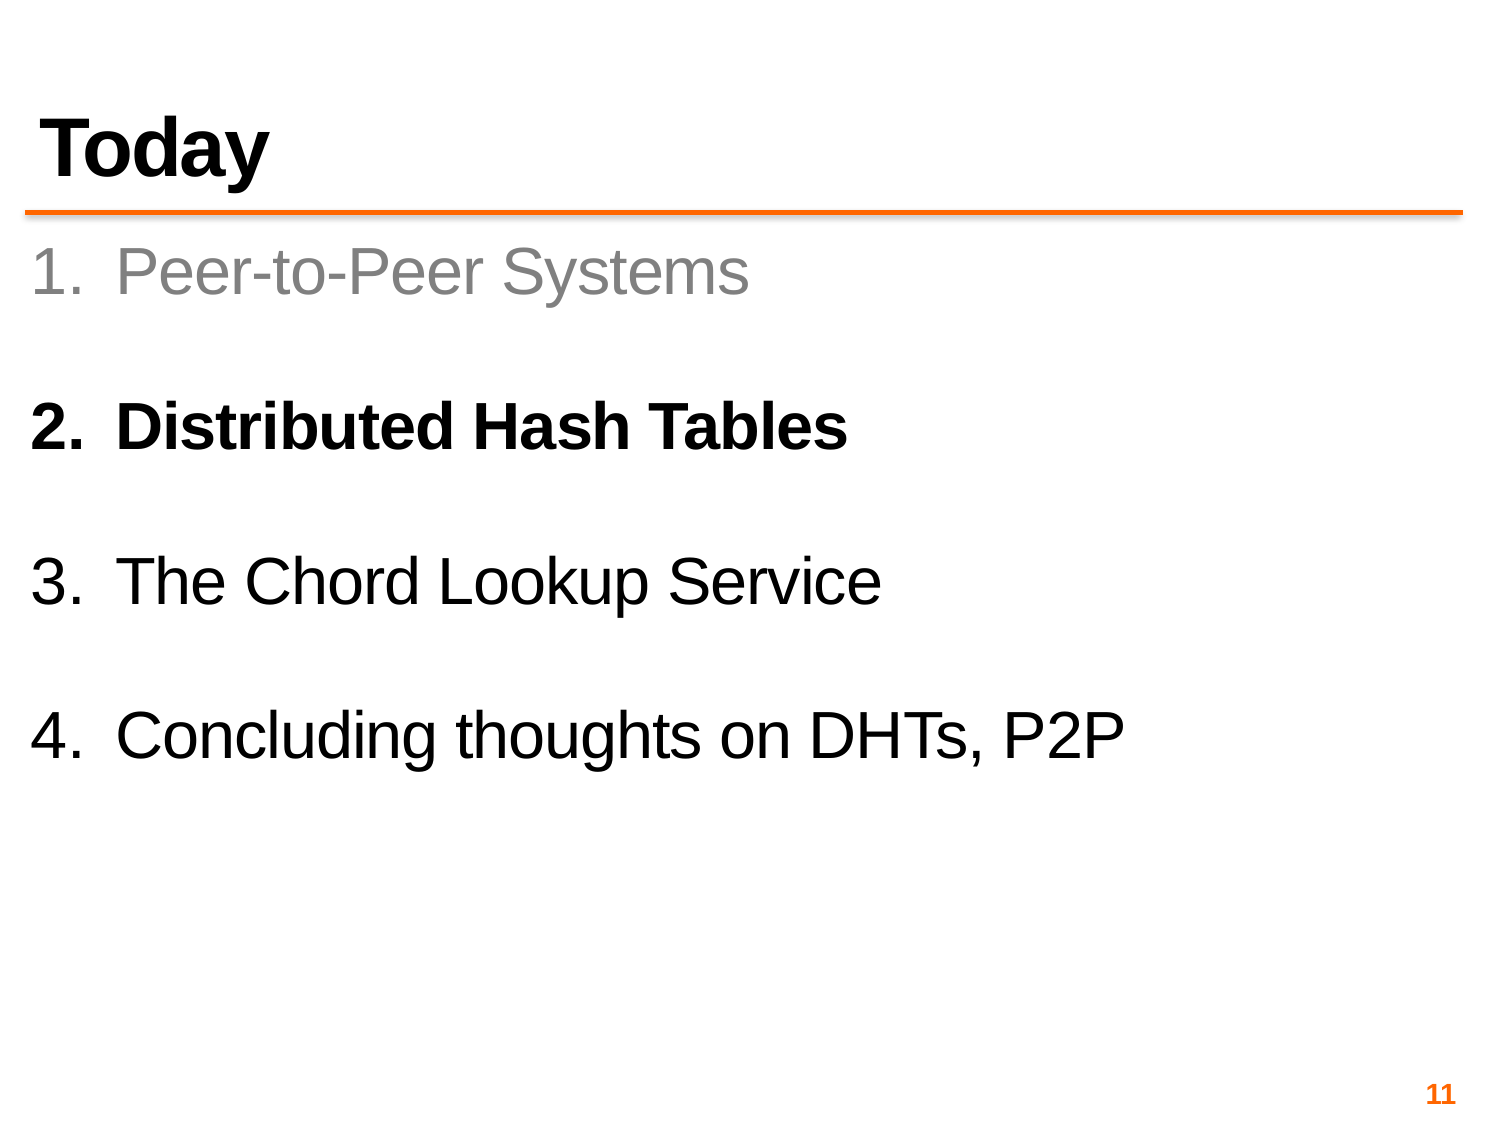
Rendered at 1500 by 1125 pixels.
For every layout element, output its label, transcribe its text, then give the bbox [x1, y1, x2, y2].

list Peer-to-Peer Systems Distributed Hash Tables The Chord Lookup Service Concluding thoughts on DHTs, P2P [24, 237, 1463, 1063]
slide_number 11 [1112, 1074, 1463, 1110]
title Today [24, 24, 1463, 201]
